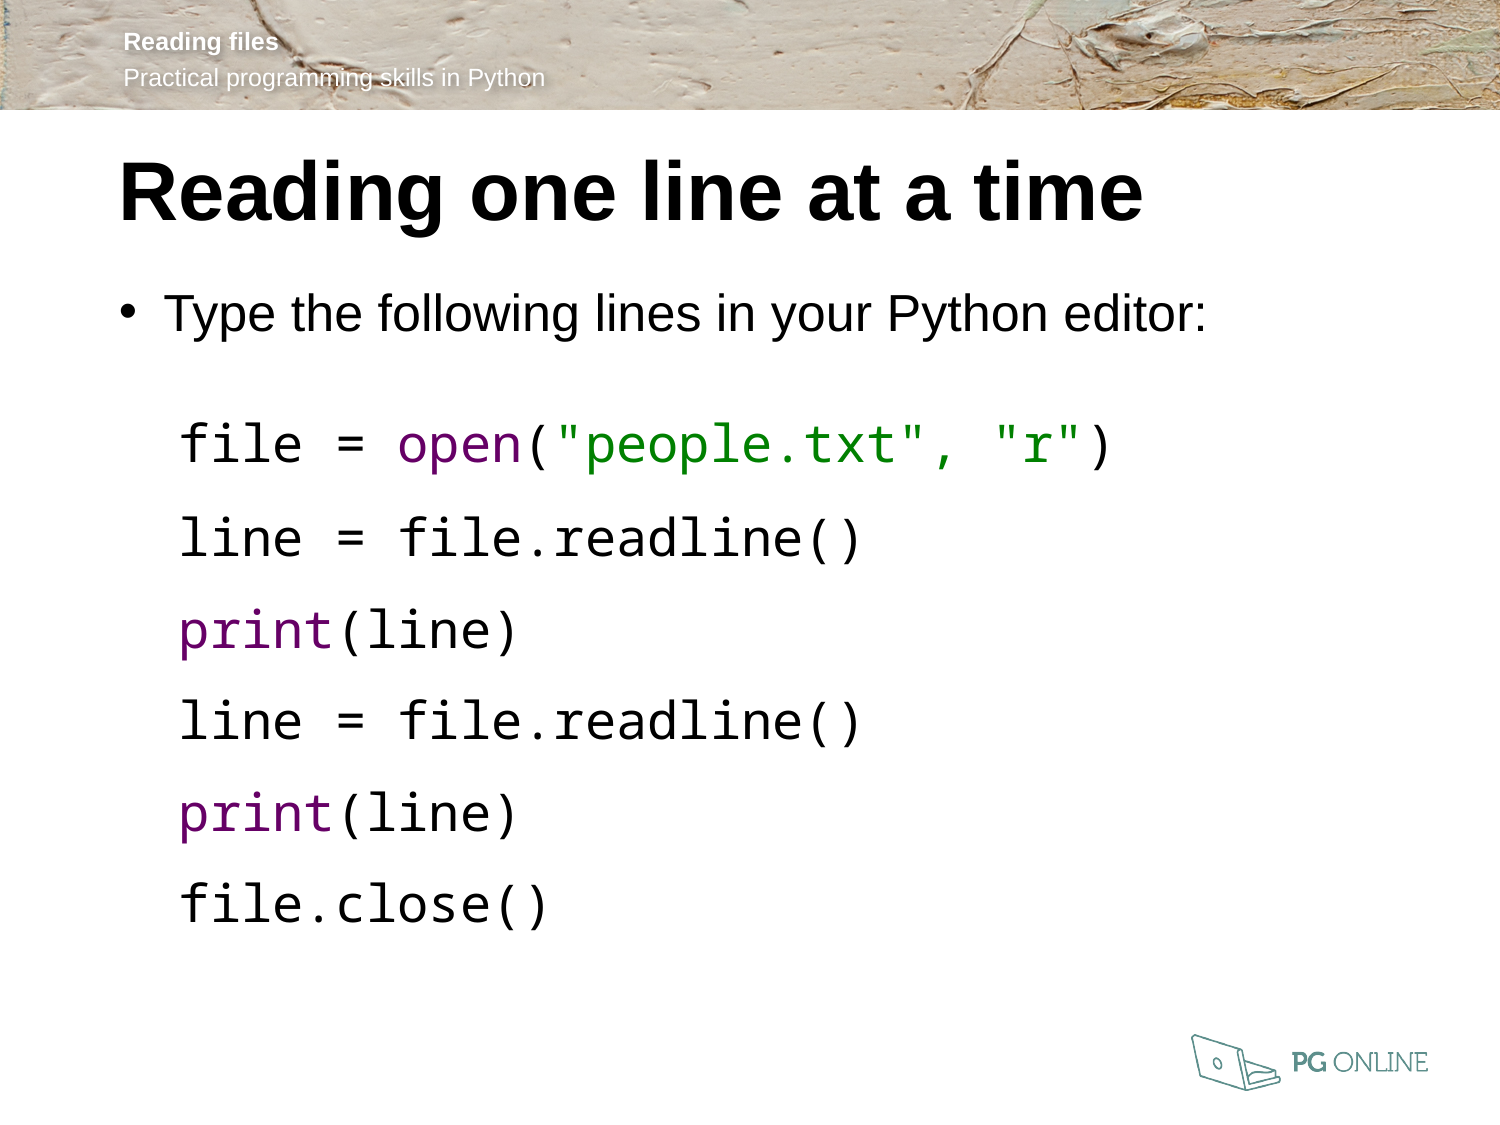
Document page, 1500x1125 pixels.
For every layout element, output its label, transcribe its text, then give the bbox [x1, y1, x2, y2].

text_box file = open("people.txt", "r") line = file.readline() print(line) line = file.readline() print(line) file.close() [13, 364, 1136, 966]
list Type the following lines in your Python editor: [118, 279, 1398, 847]
list Reading one line at a time [118, 148, 1401, 259]
picture [1191, 1034, 1428, 1091]
picture [0, 0, 1500, 110]
